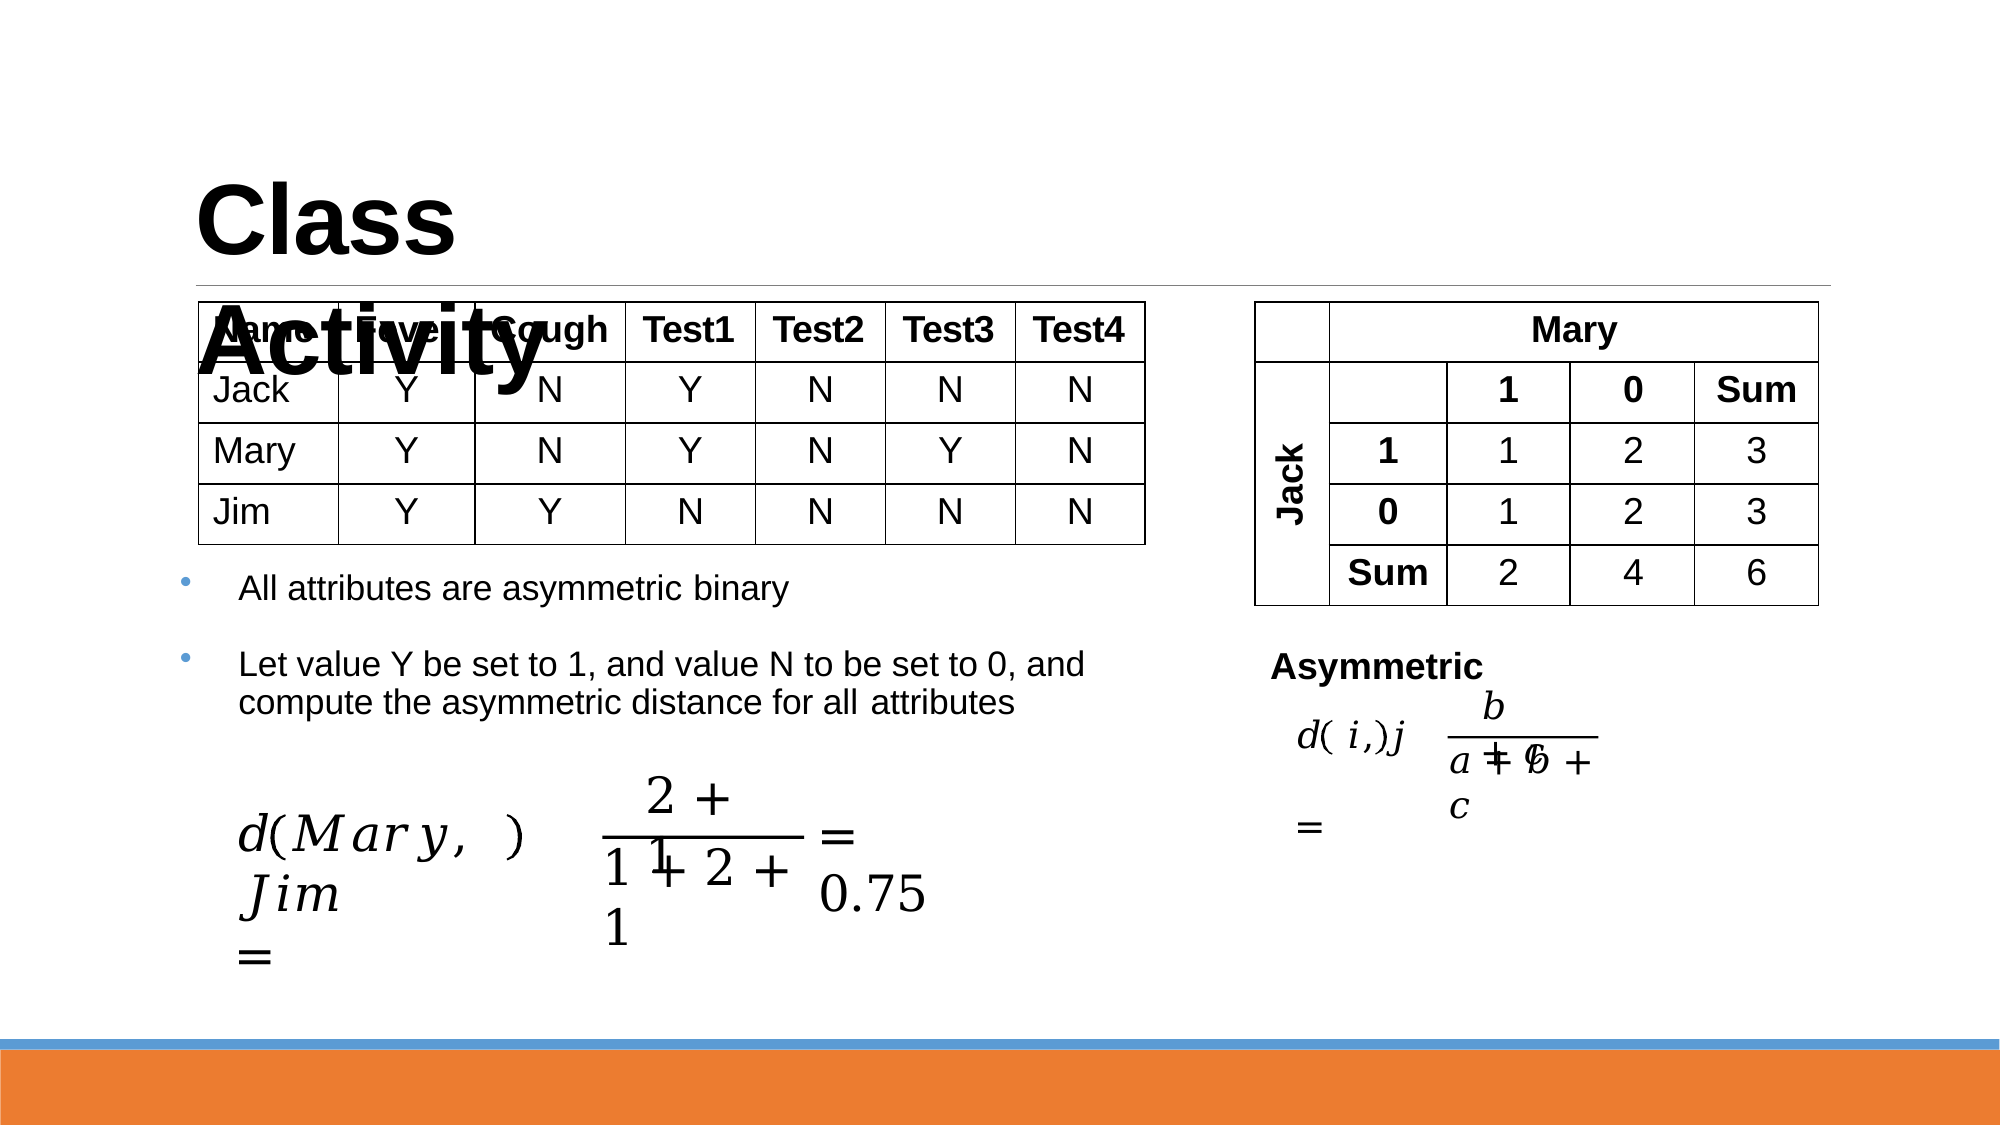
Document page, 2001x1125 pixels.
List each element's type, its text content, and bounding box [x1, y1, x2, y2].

table_cell N [756, 363, 885, 422]
table_header Test2 [756, 303, 885, 361]
text_box All attributes are asymmetric binary [177, 562, 794, 608]
table_header Test4 [1016, 303, 1144, 361]
title Class Activity [192, 152, 837, 395]
table_cell Sum [1695, 363, 1818, 422]
table_cell N [1016, 424, 1144, 483]
table_cell 1 [1448, 424, 1569, 483]
table_cell 3 [1695, 485, 1818, 544]
table_cell N [886, 363, 1015, 422]
table_cell 2 [1448, 546, 1569, 605]
text_box Asymmetric [1268, 639, 1488, 687]
text_box = 0.75 [816, 799, 965, 922]
table_cell N [476, 363, 625, 422]
table_cell 2 [1571, 485, 1694, 544]
table_header Name [199, 303, 338, 361]
table_cell 4 [1571, 546, 1694, 605]
table_header [1256, 303, 1329, 361]
table_cell 1 [1448, 485, 1569, 544]
table_header Test3 [886, 303, 1015, 361]
text_box 𝑑 𝑀𝑎𝑟𝑦, 𝐽𝑖𝑚 = [233, 799, 580, 982]
text_box 1 + 2 + 1 [600, 833, 807, 956]
table_header Test1 [626, 303, 755, 361]
table_cell 6 [1695, 546, 1818, 605]
table_cell N [626, 485, 755, 544]
table_cell Jack [1256, 363, 1329, 605]
table_cell Y [626, 363, 755, 422]
table_cell Sum [1330, 546, 1446, 605]
text_box 2 + 1 [643, 761, 763, 833]
table_cell N [1016, 363, 1144, 422]
text_box 𝑏 + 𝑐 [1478, 680, 1567, 733]
table_header Fever [339, 303, 474, 361]
text_box 𝑎 + 𝑏 + 𝑐 [1445, 733, 1600, 826]
table_cell 3 [1695, 424, 1818, 483]
table_cell Mary [199, 424, 338, 483]
table_cell Jack [199, 363, 338, 422]
table_cell N [756, 424, 885, 483]
table_cell Y [886, 424, 1015, 483]
table_cell N [1016, 485, 1144, 544]
table_cell N [756, 485, 885, 544]
table_header Mary [1330, 303, 1818, 361]
table_cell Y [476, 485, 625, 544]
table_cell Y [339, 485, 474, 544]
table_cell 2 [1571, 424, 1694, 483]
table_cell 1 [1330, 424, 1446, 483]
table_header Cough [476, 303, 625, 361]
table_cell [1330, 363, 1446, 422]
table_cell 0 [1330, 485, 1446, 544]
table_cell Y [339, 363, 474, 422]
table_cell Y [626, 424, 755, 483]
text_box 𝑑 𝑖, 𝑗 = [1292, 708, 1431, 846]
table_cell Y [339, 424, 474, 483]
table_cell N [476, 424, 625, 483]
table_cell Jim [199, 485, 338, 544]
table_cell 1 [1448, 363, 1569, 422]
table_cell 0 [1571, 363, 1694, 422]
table_cell N [886, 485, 1015, 544]
text_box Let value Y be set to 1, and value N to be set to 0, and compute the asymmetric distance for all attributes [177, 638, 1097, 723]
